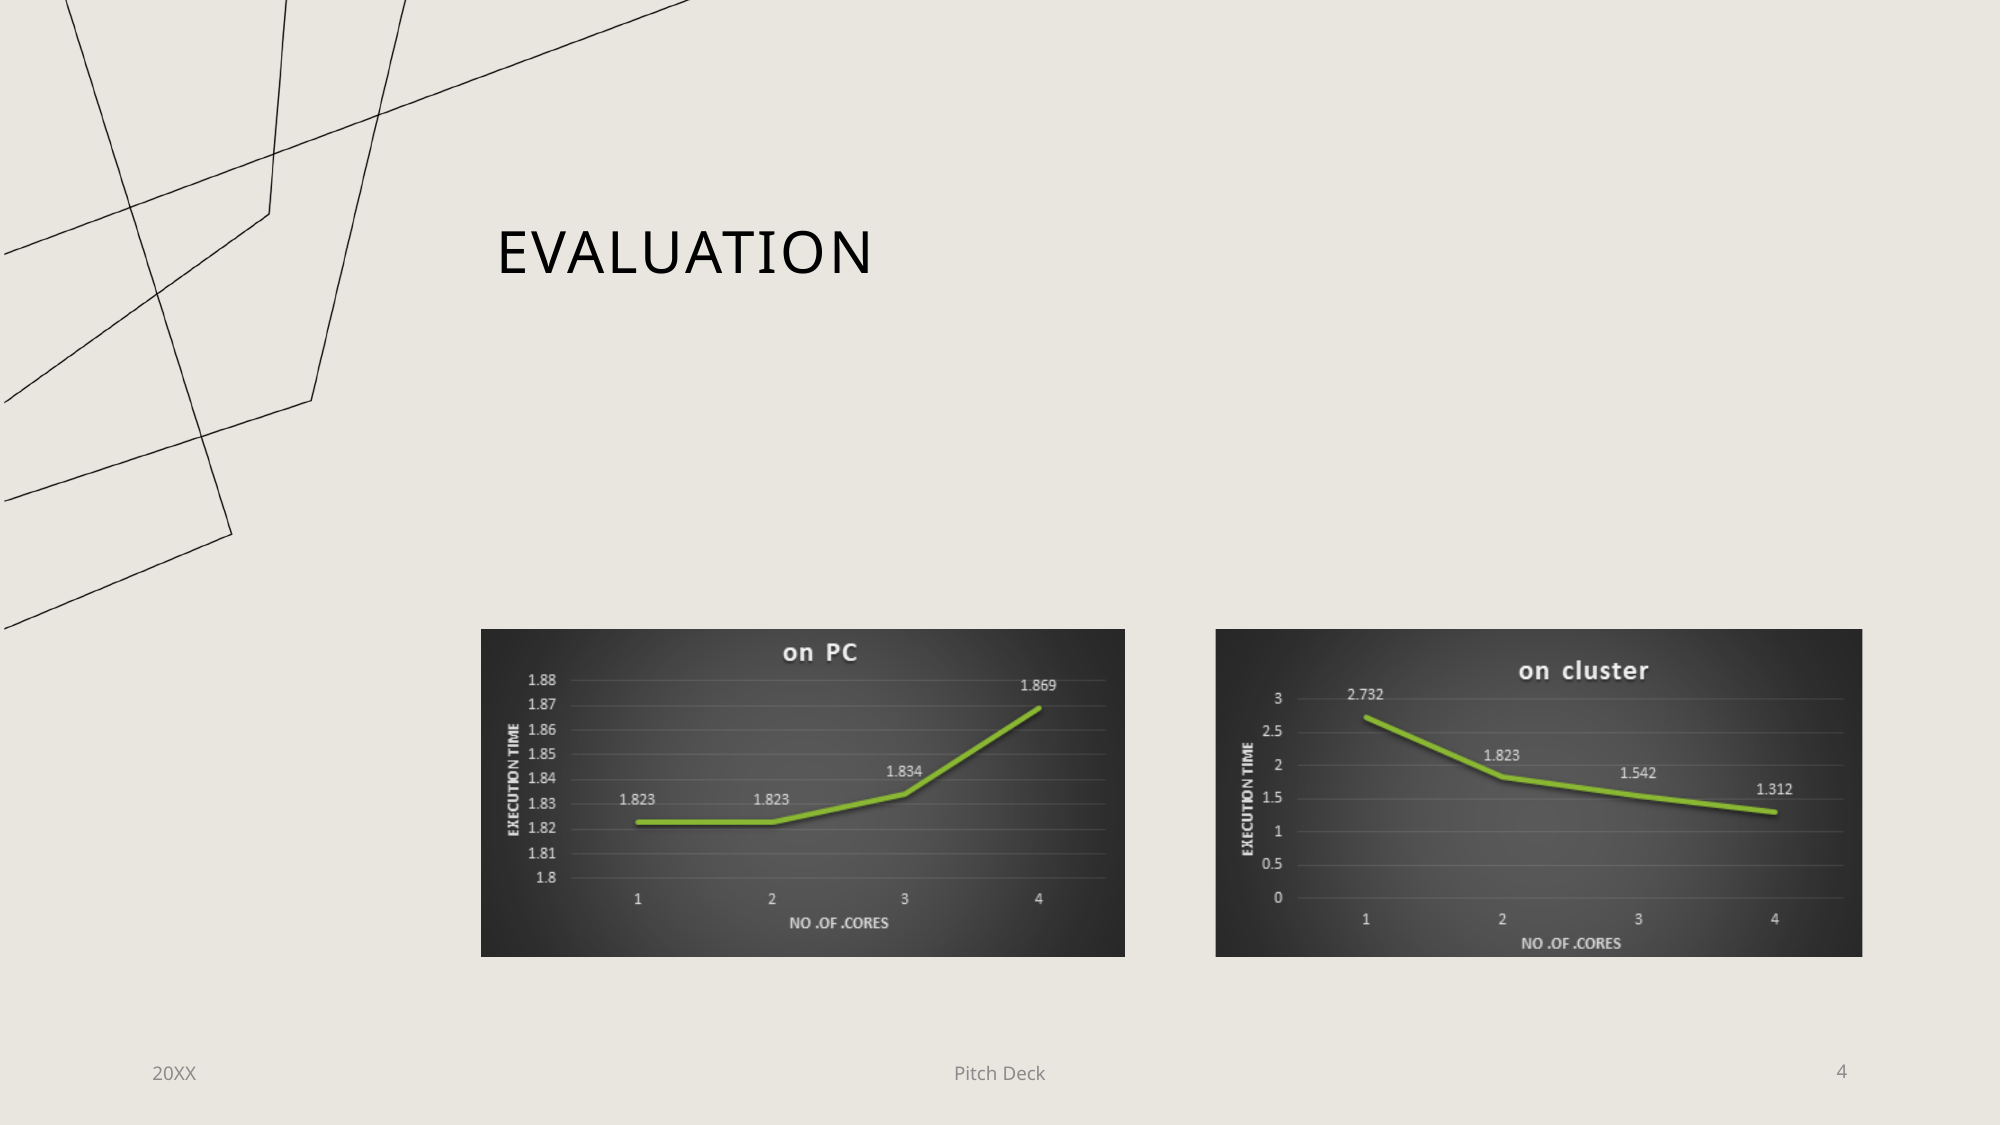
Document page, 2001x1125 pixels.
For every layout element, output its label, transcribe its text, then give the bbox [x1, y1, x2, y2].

slide_number 4 [1412, 1042, 1863, 1103]
picture [1215, 628, 1863, 957]
title Evaluation [481, 146, 1863, 364]
footer Pitch Deck [662, 1042, 1338, 1103]
picture [4, 0, 1125, 957]
slide_number 20XX [137, 1042, 588, 1103]
